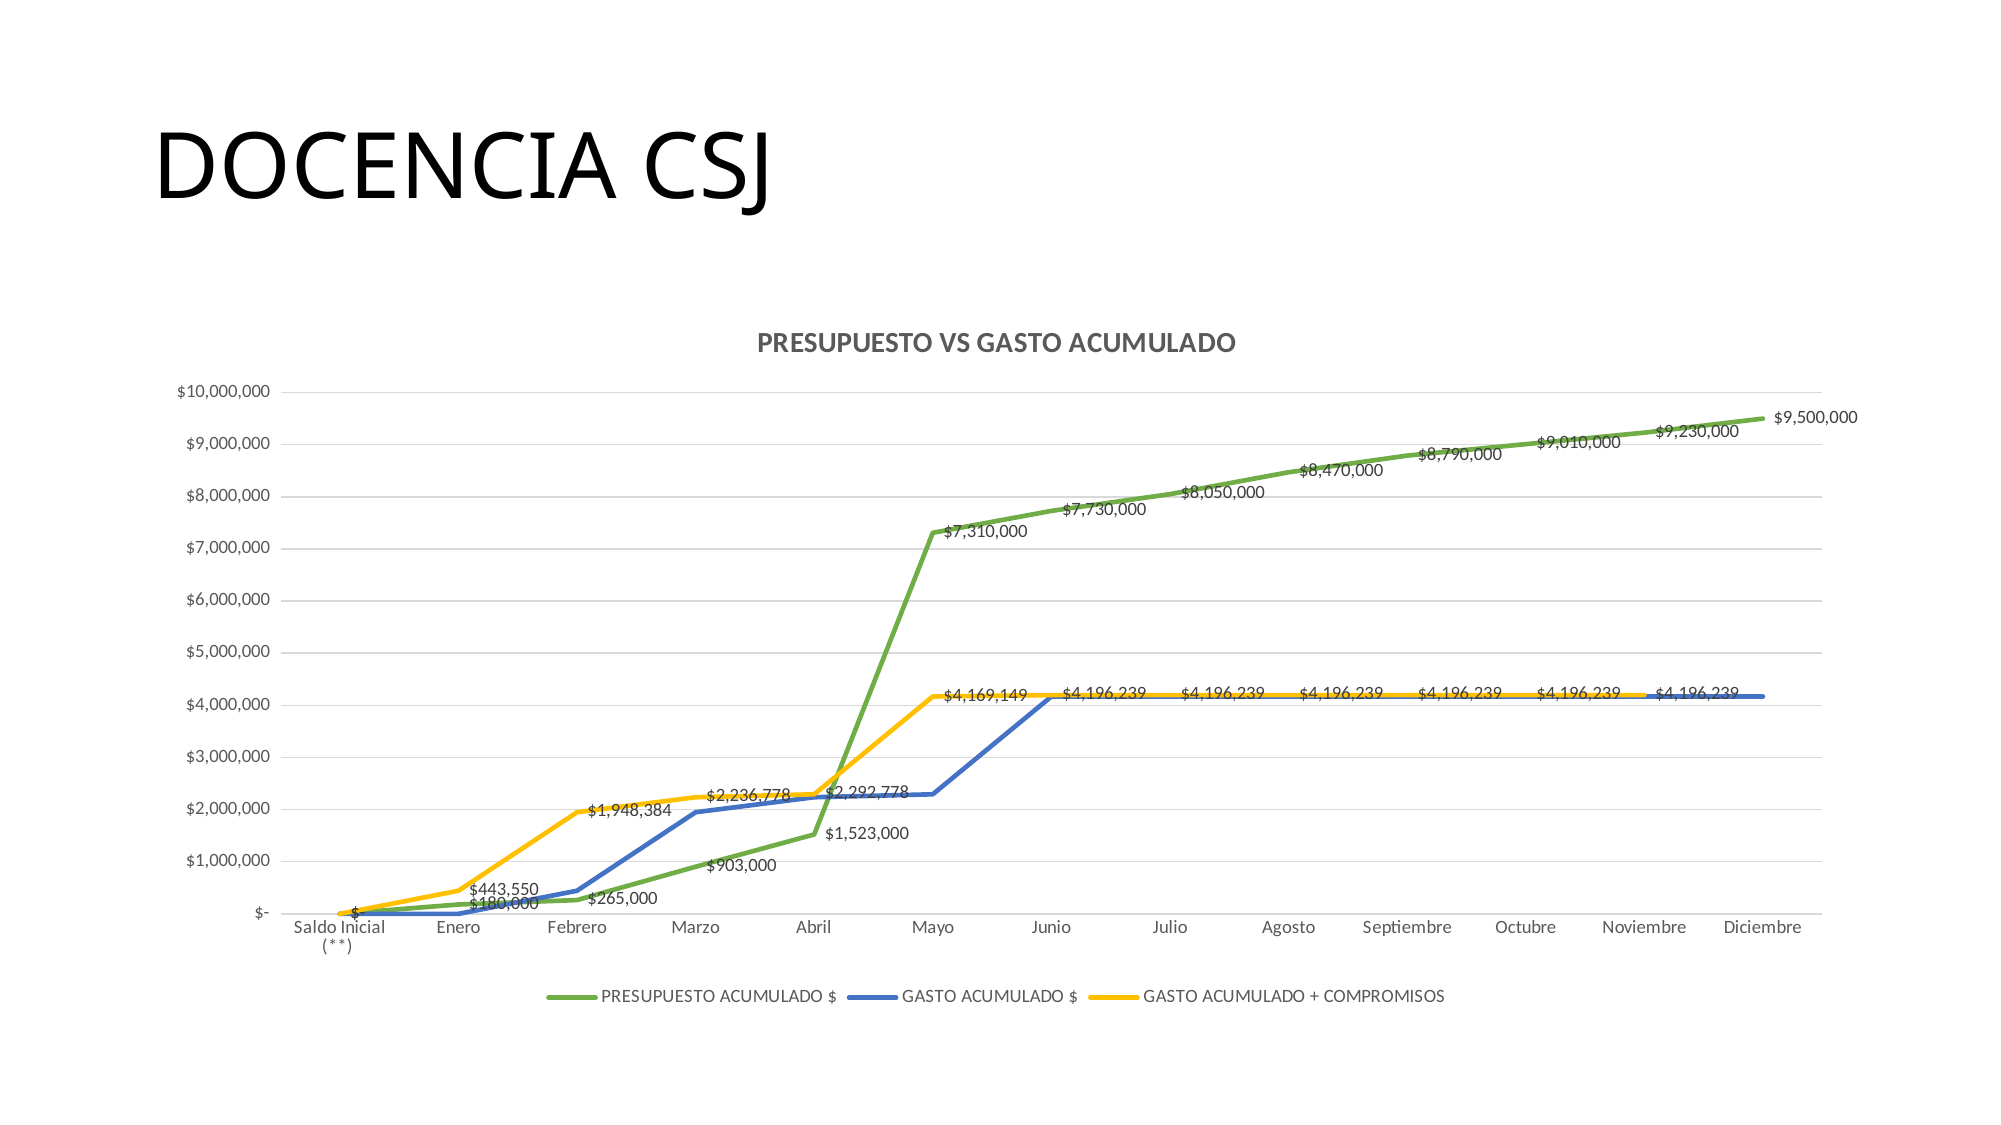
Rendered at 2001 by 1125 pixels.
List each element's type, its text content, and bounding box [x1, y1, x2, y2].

chart [137, 299, 1863, 1014]
title DOCENCIA CSJ [137, 59, 1863, 278]
